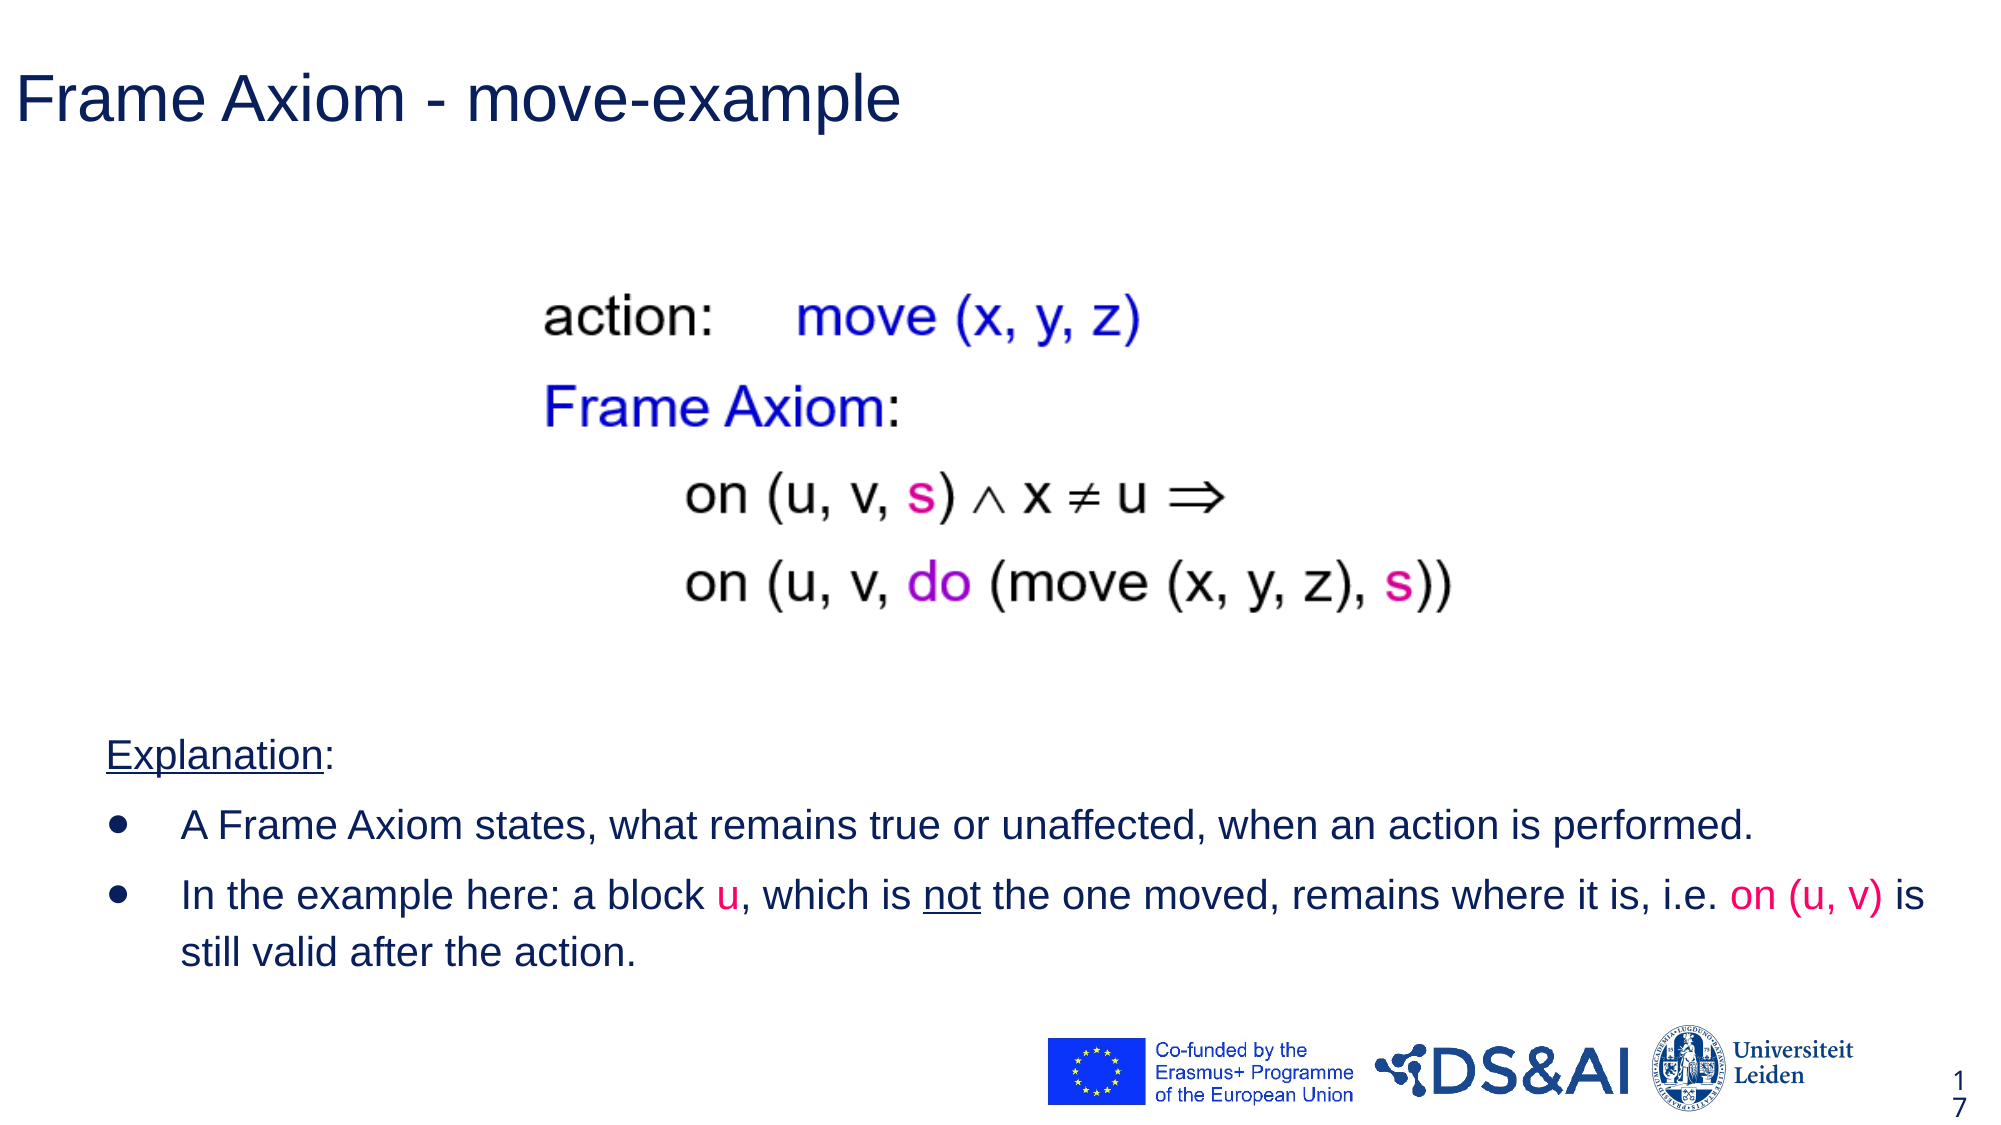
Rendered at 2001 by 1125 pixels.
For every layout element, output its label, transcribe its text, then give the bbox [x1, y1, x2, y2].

picture [1031, 1013, 1857, 1125]
picture [542, 284, 1458, 618]
list Explanation: A Frame Axiom states, what remains true or unaffected, when an action is performed. In the example here: a block u, which is not the one moved, remains where it is, i.e. on (u, v) is still valid after the action. [47, 221, 1953, 1013]
title Frame Axiom - move-example [0, 10, 2000, 180]
slide_number 17 [1936, 1049, 1985, 1115]
